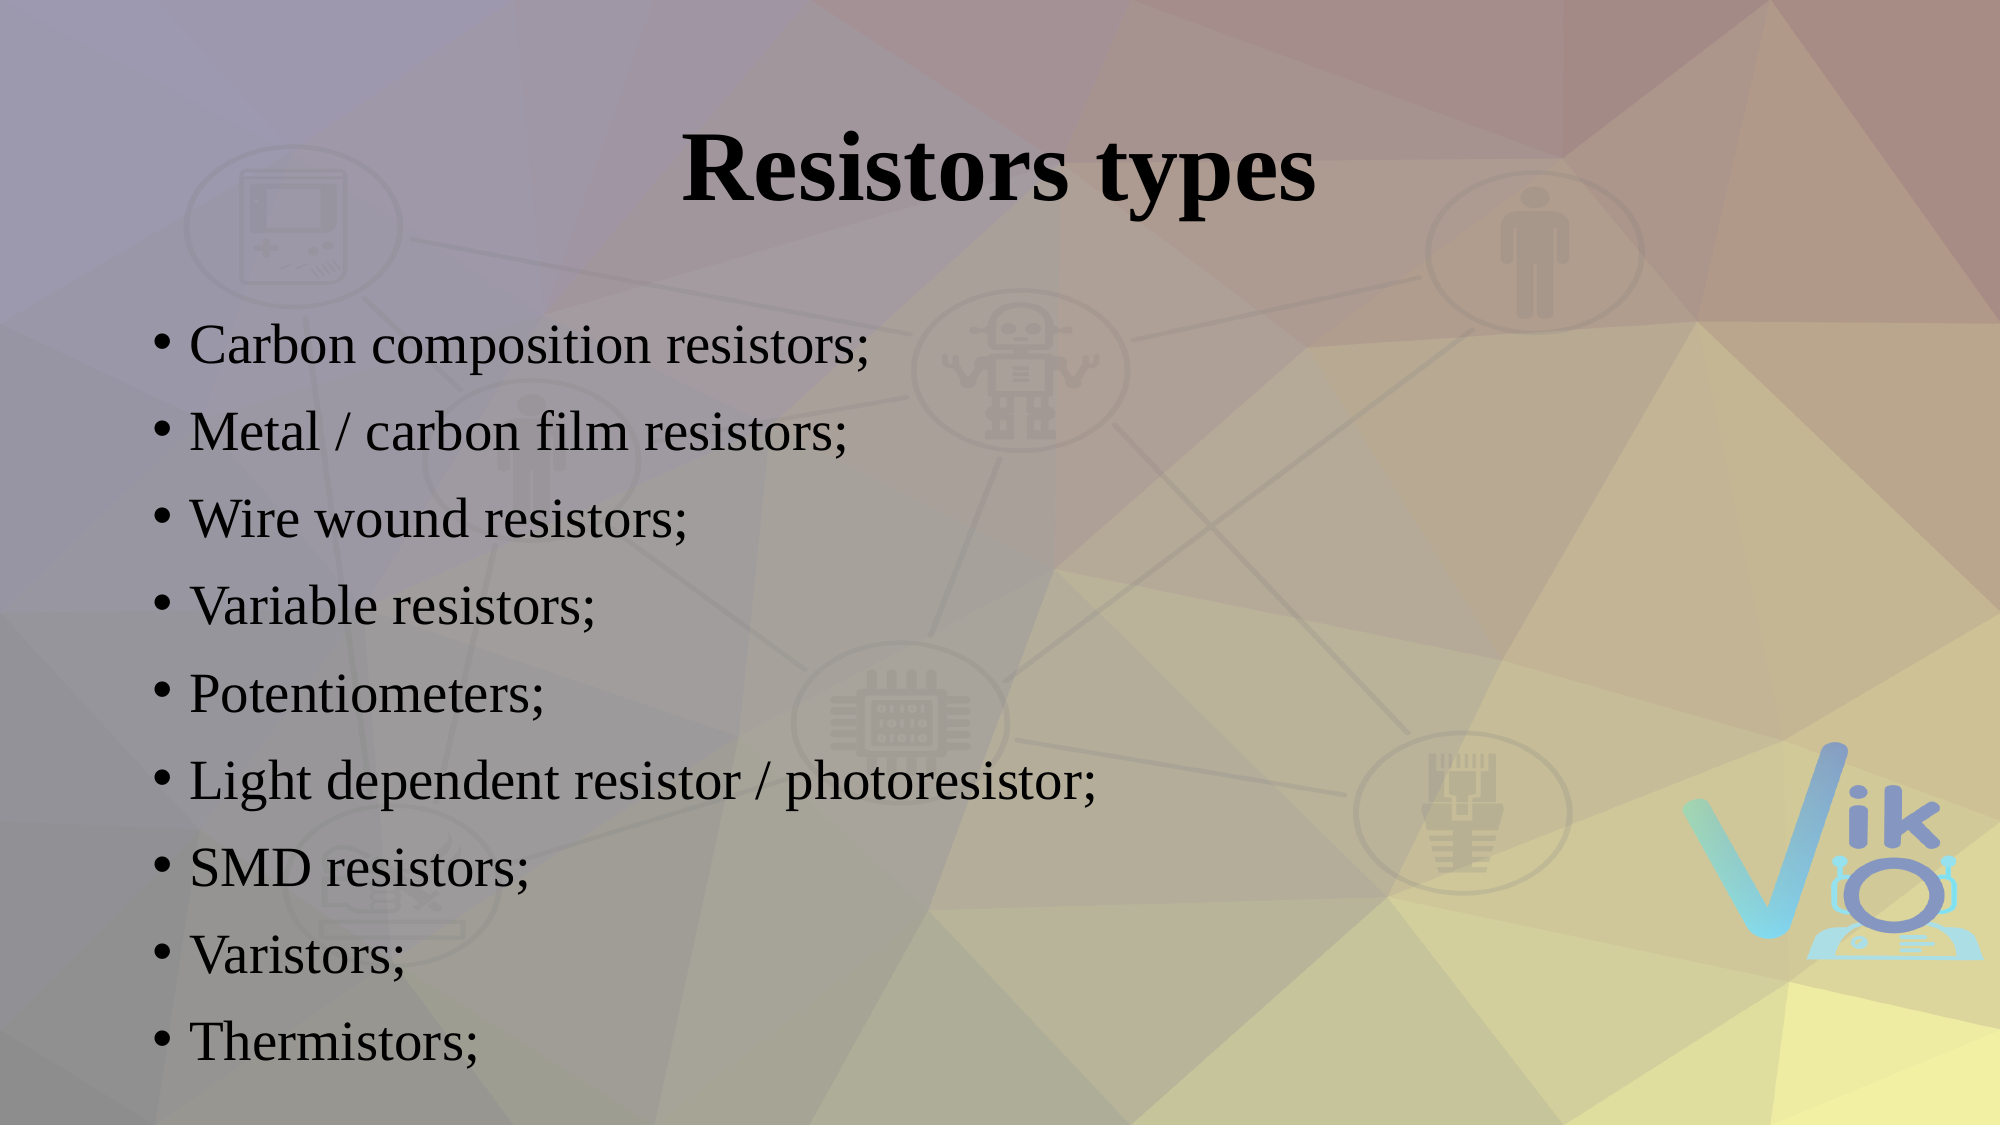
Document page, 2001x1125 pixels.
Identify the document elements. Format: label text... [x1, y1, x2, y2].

title Resistors types [137, 59, 1863, 278]
list Carbon composition resistors; Metal / carbon film resistors; Wire wound resistors; Variable resistors; Potentiometers; Light dependent resistor / photoresistor; SMD resistors; Varistors; Thermistors; [137, 299, 1863, 1084]
